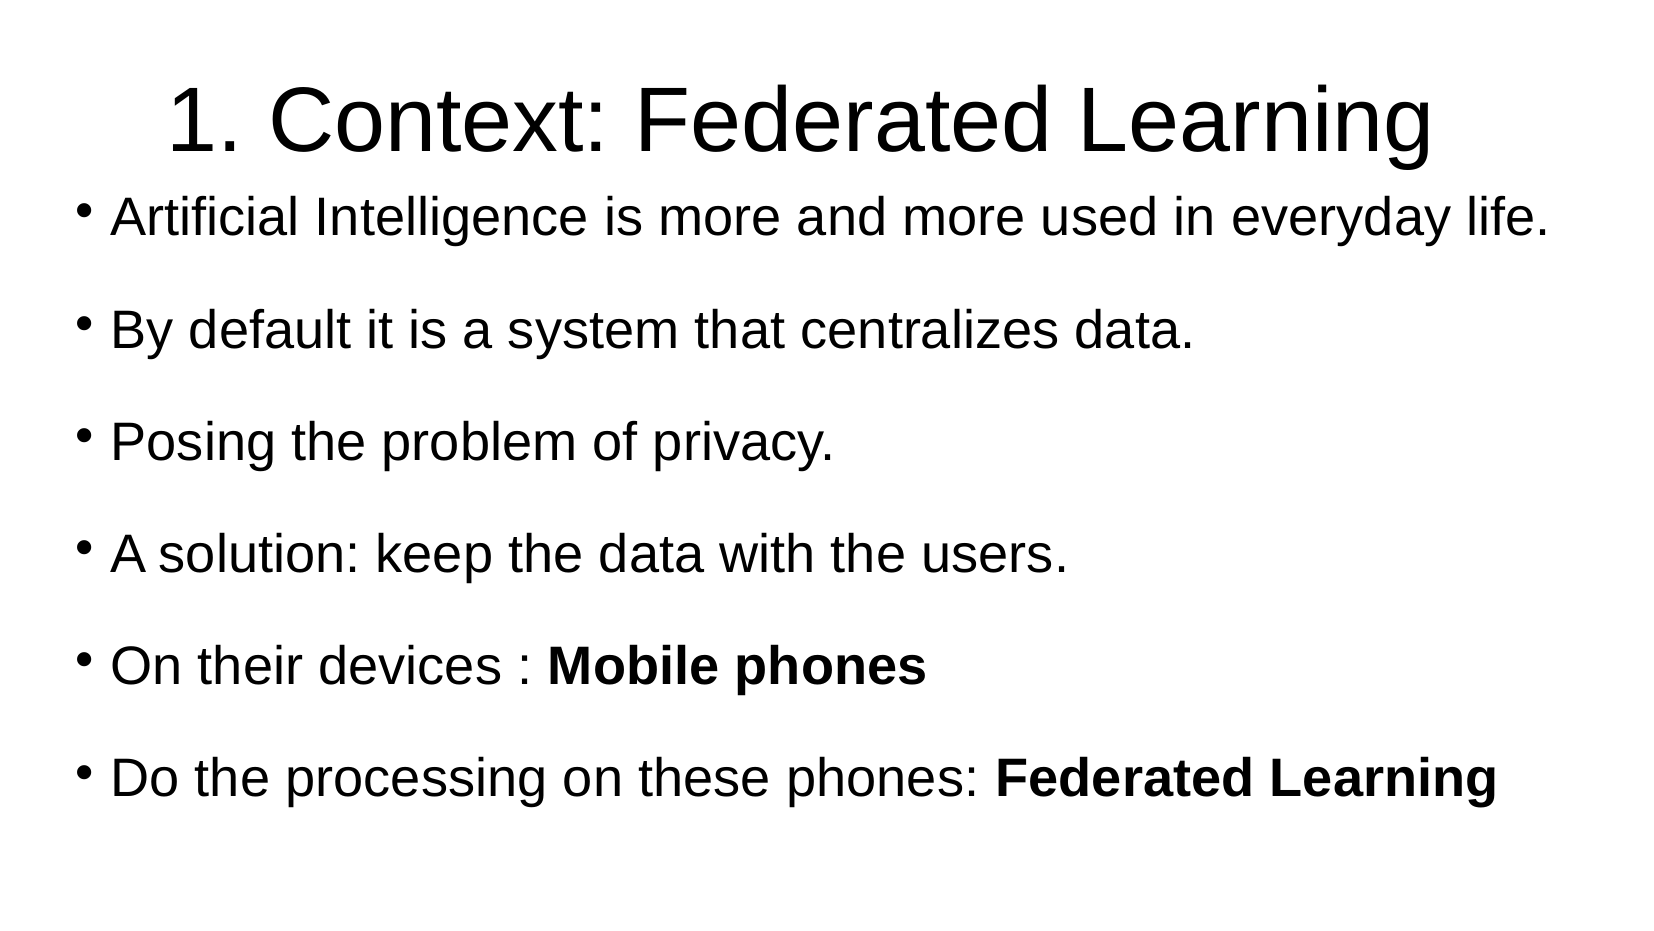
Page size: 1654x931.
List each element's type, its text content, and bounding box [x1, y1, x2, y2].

title 1. Context: Federated Learning [82, 37, 1571, 193]
subtitle Artificial Intelligence is more and more used in everyday life. By default it is a system that centralizes data. Posing the problem of privacy. A solution: keep the data with the users. On their devices : Mobile phones Do the processing on these phones: Federated Learning [75, 225, 1564, 765]
